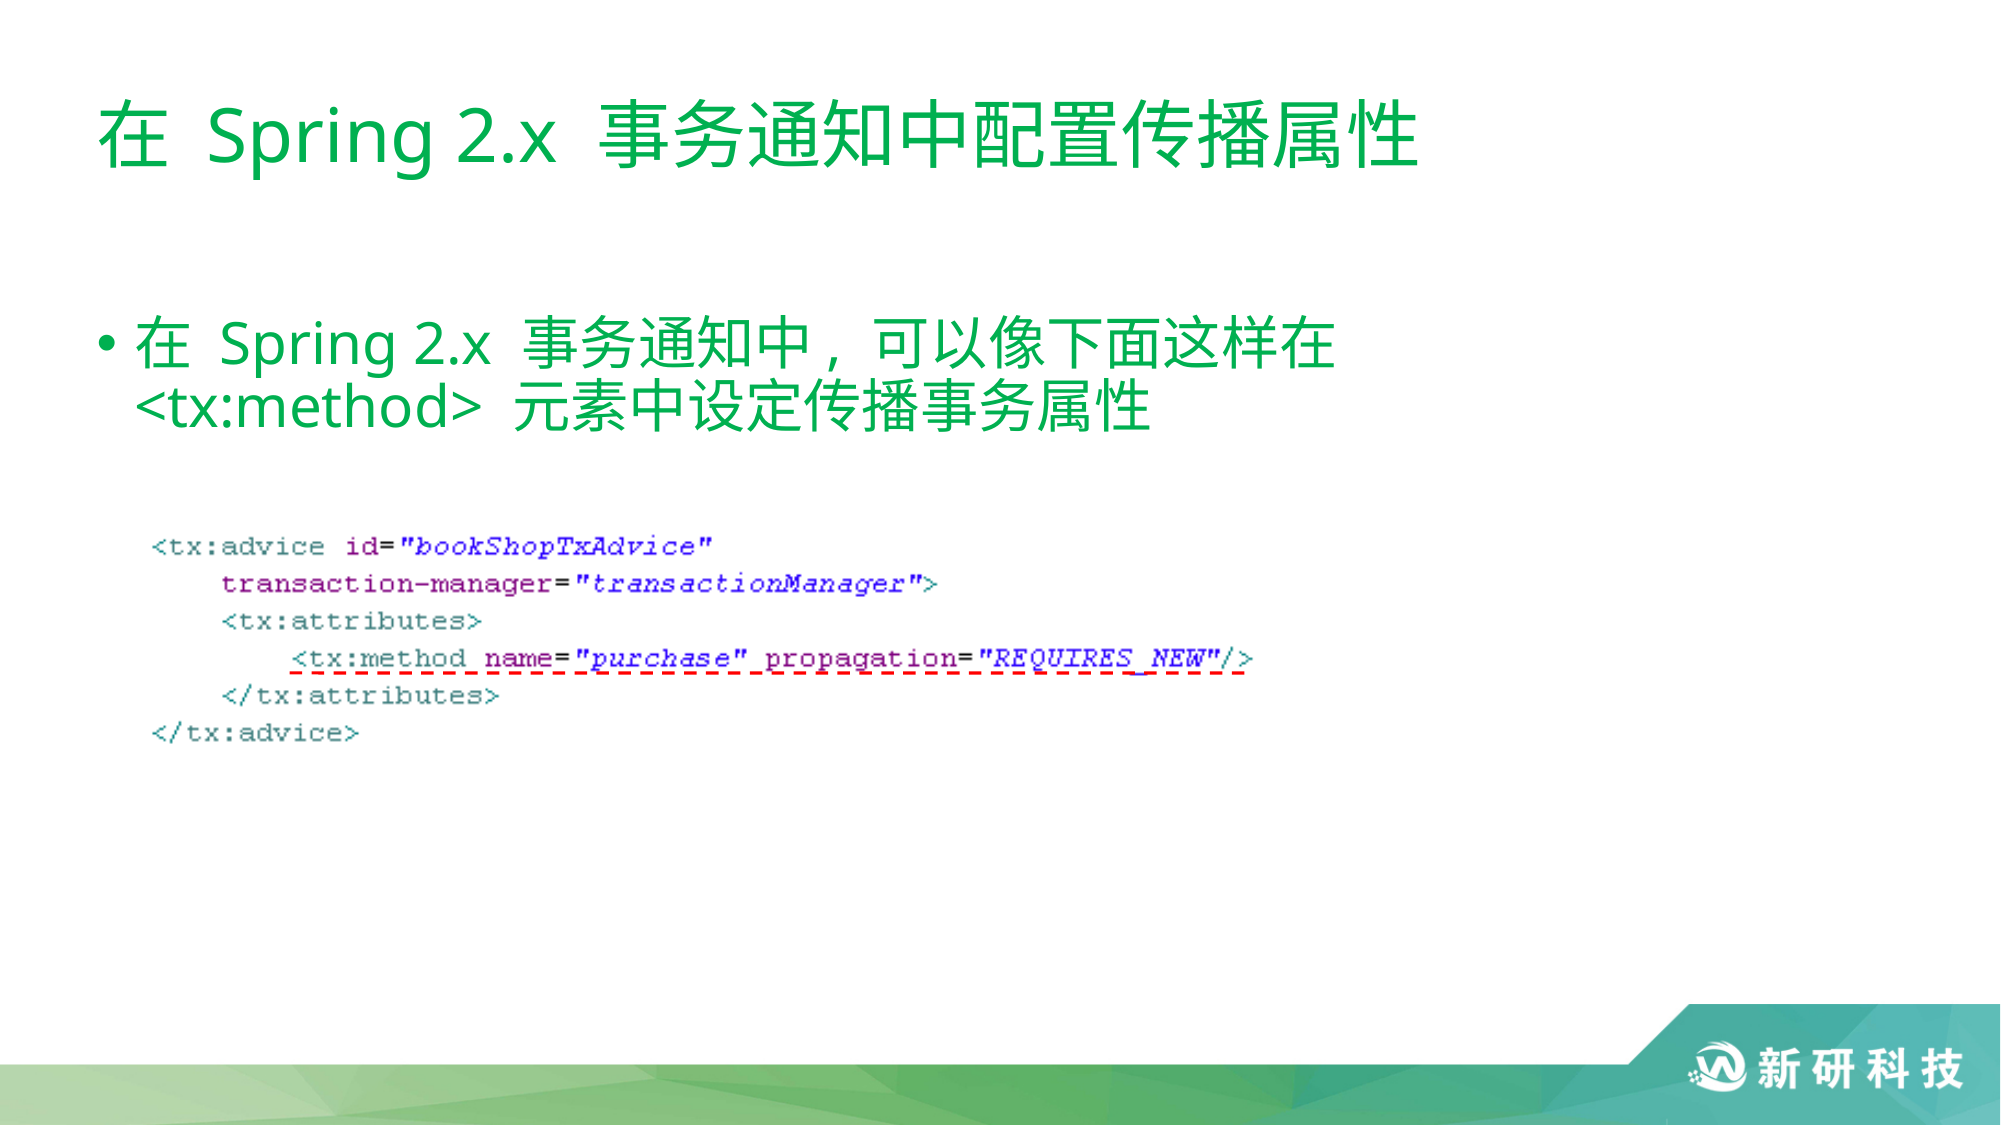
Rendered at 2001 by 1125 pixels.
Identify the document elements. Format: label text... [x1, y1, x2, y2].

list 在 Spring 2.x 事务通知中, 可以像下面这样在 <tx:method> 元素中设定传播事务属性 [81, 306, 1709, 980]
title 在 Spring 2.x 事务通知中配置传播属性 [81, 90, 1674, 306]
picture [0, 0, 2001, 1125]
